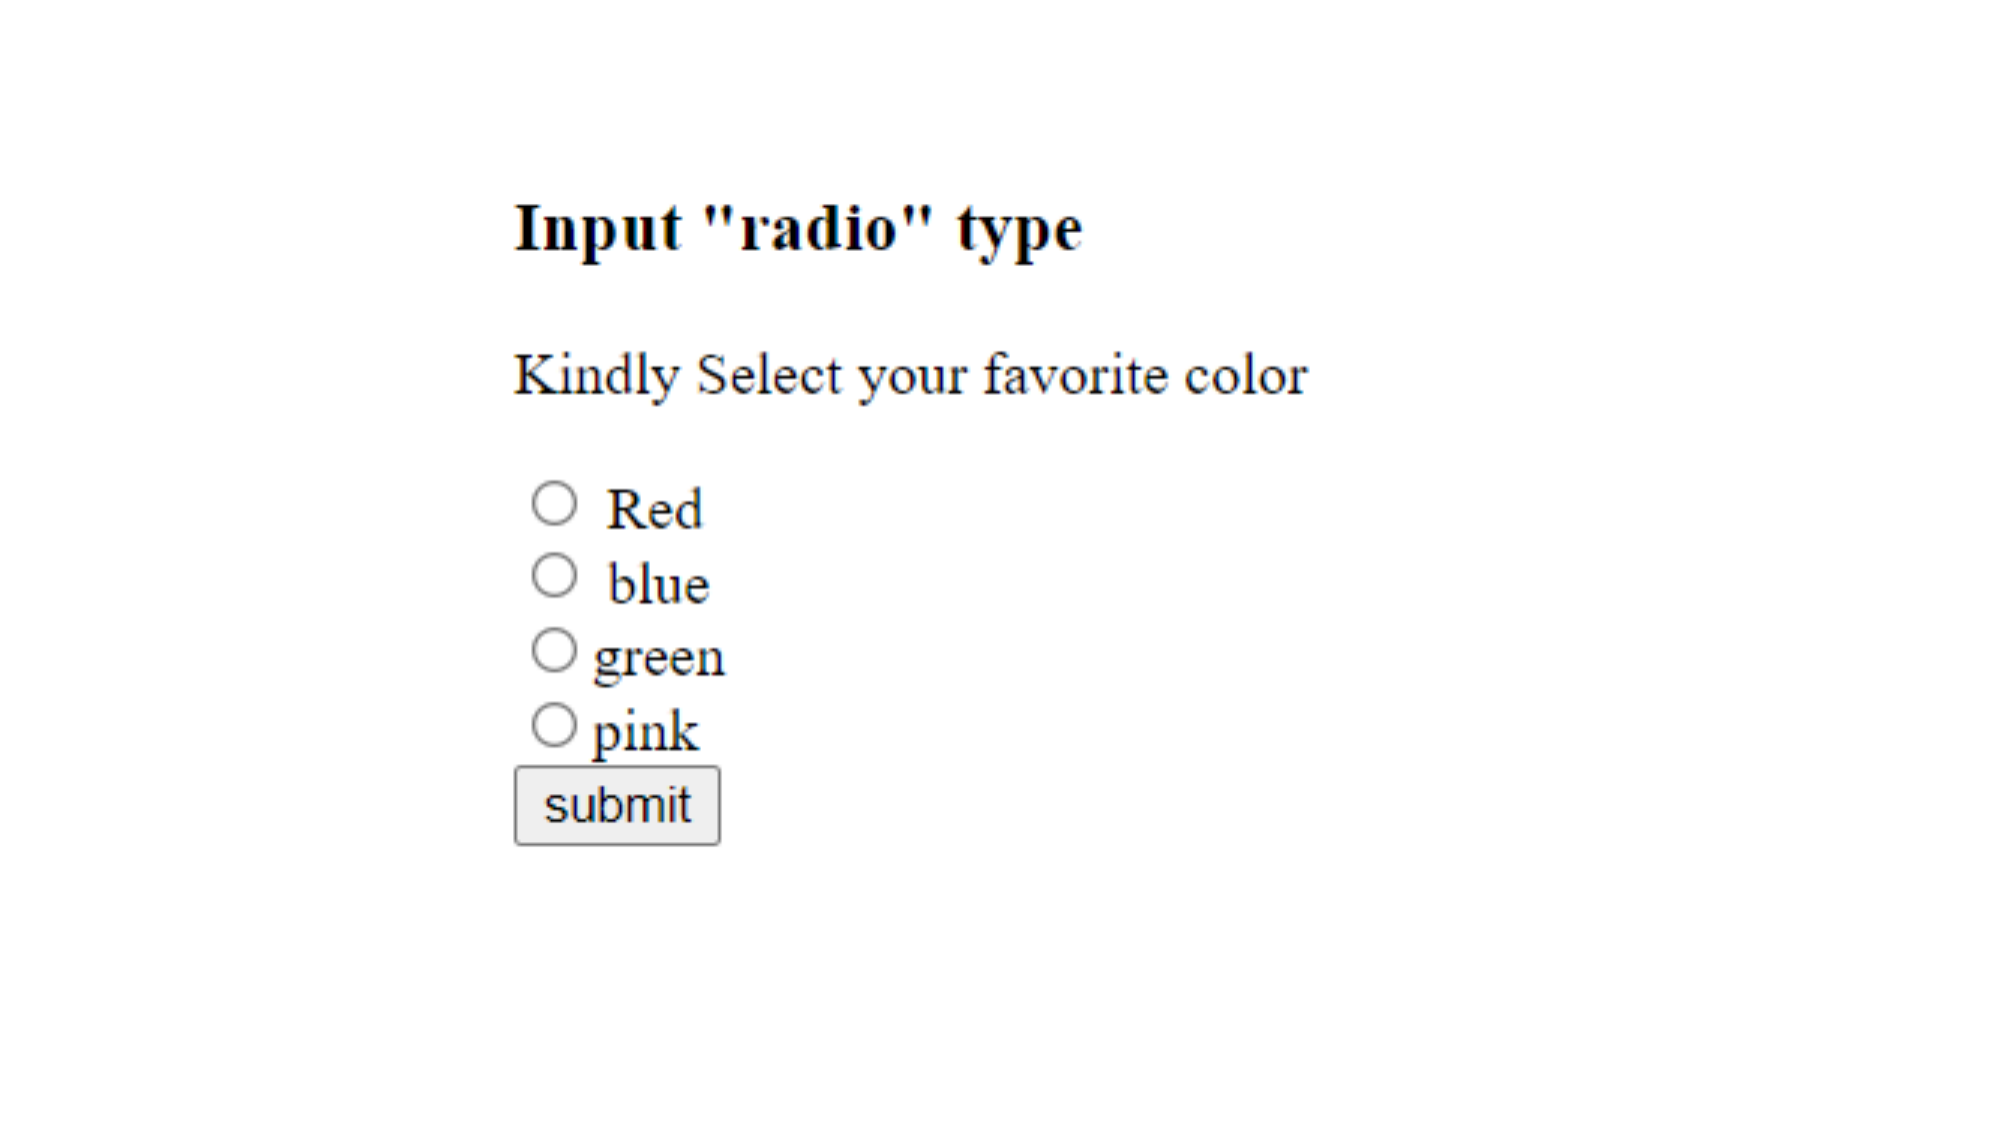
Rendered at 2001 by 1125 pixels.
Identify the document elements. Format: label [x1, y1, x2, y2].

picture [488, 161, 1343, 919]
